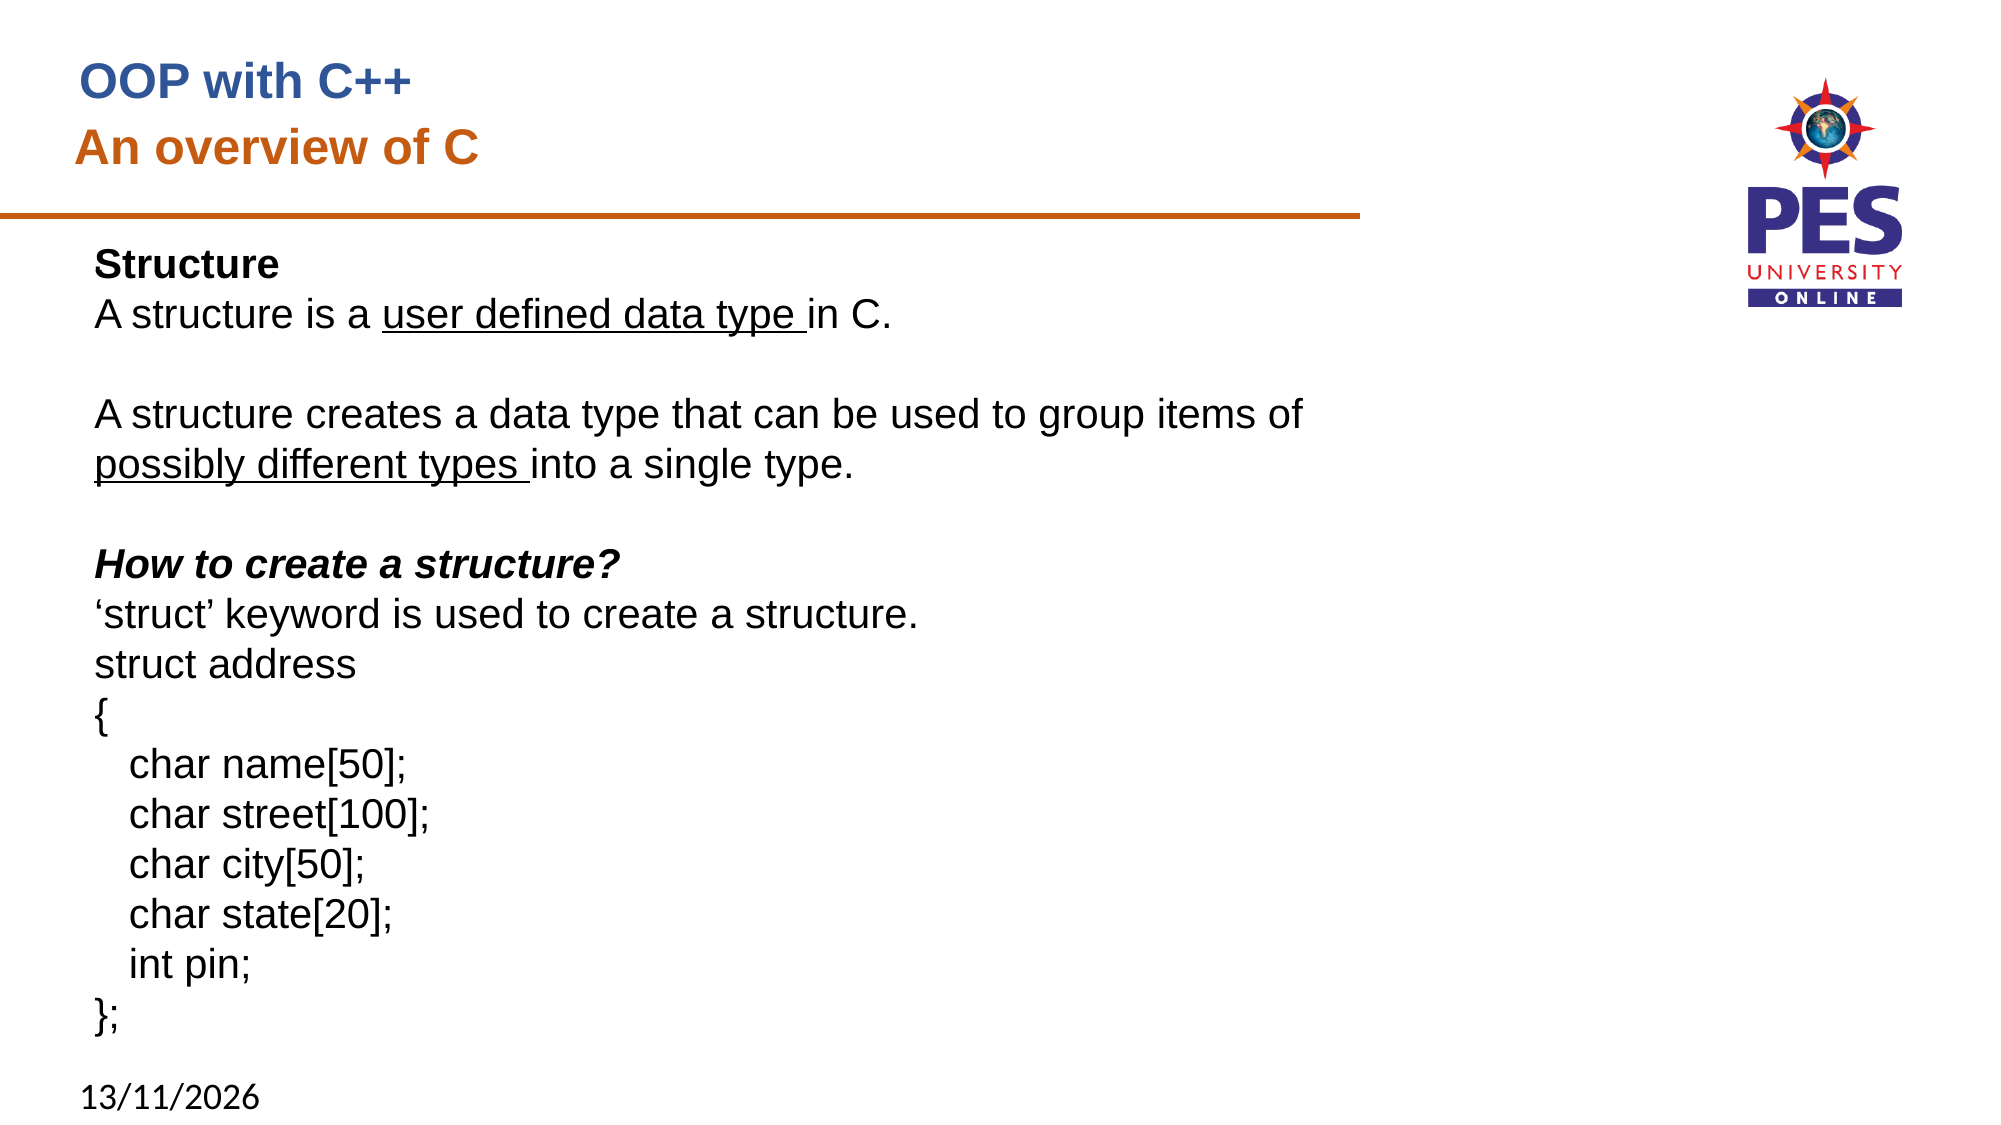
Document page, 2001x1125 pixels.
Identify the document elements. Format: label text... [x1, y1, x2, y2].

text_box . [77, 222, 1339, 288]
text_box An overview of C [59, 107, 1372, 182]
text_box OOP with C++ [64, 41, 1295, 117]
text_box Structure A structure is a user defined data type in C. A structure creates a data type that can be used to group items of possibly different types into a single type. How to create a structure? ‘struct’ keyword is used to create a structure. struct address { char name[50]; char street[100]; char city[50]; char state[20]; int pin; }; [79, 229, 1343, 1045]
text_box 26/06/2023 [64, 1064, 358, 1125]
picture [1748, 76, 1902, 307]
